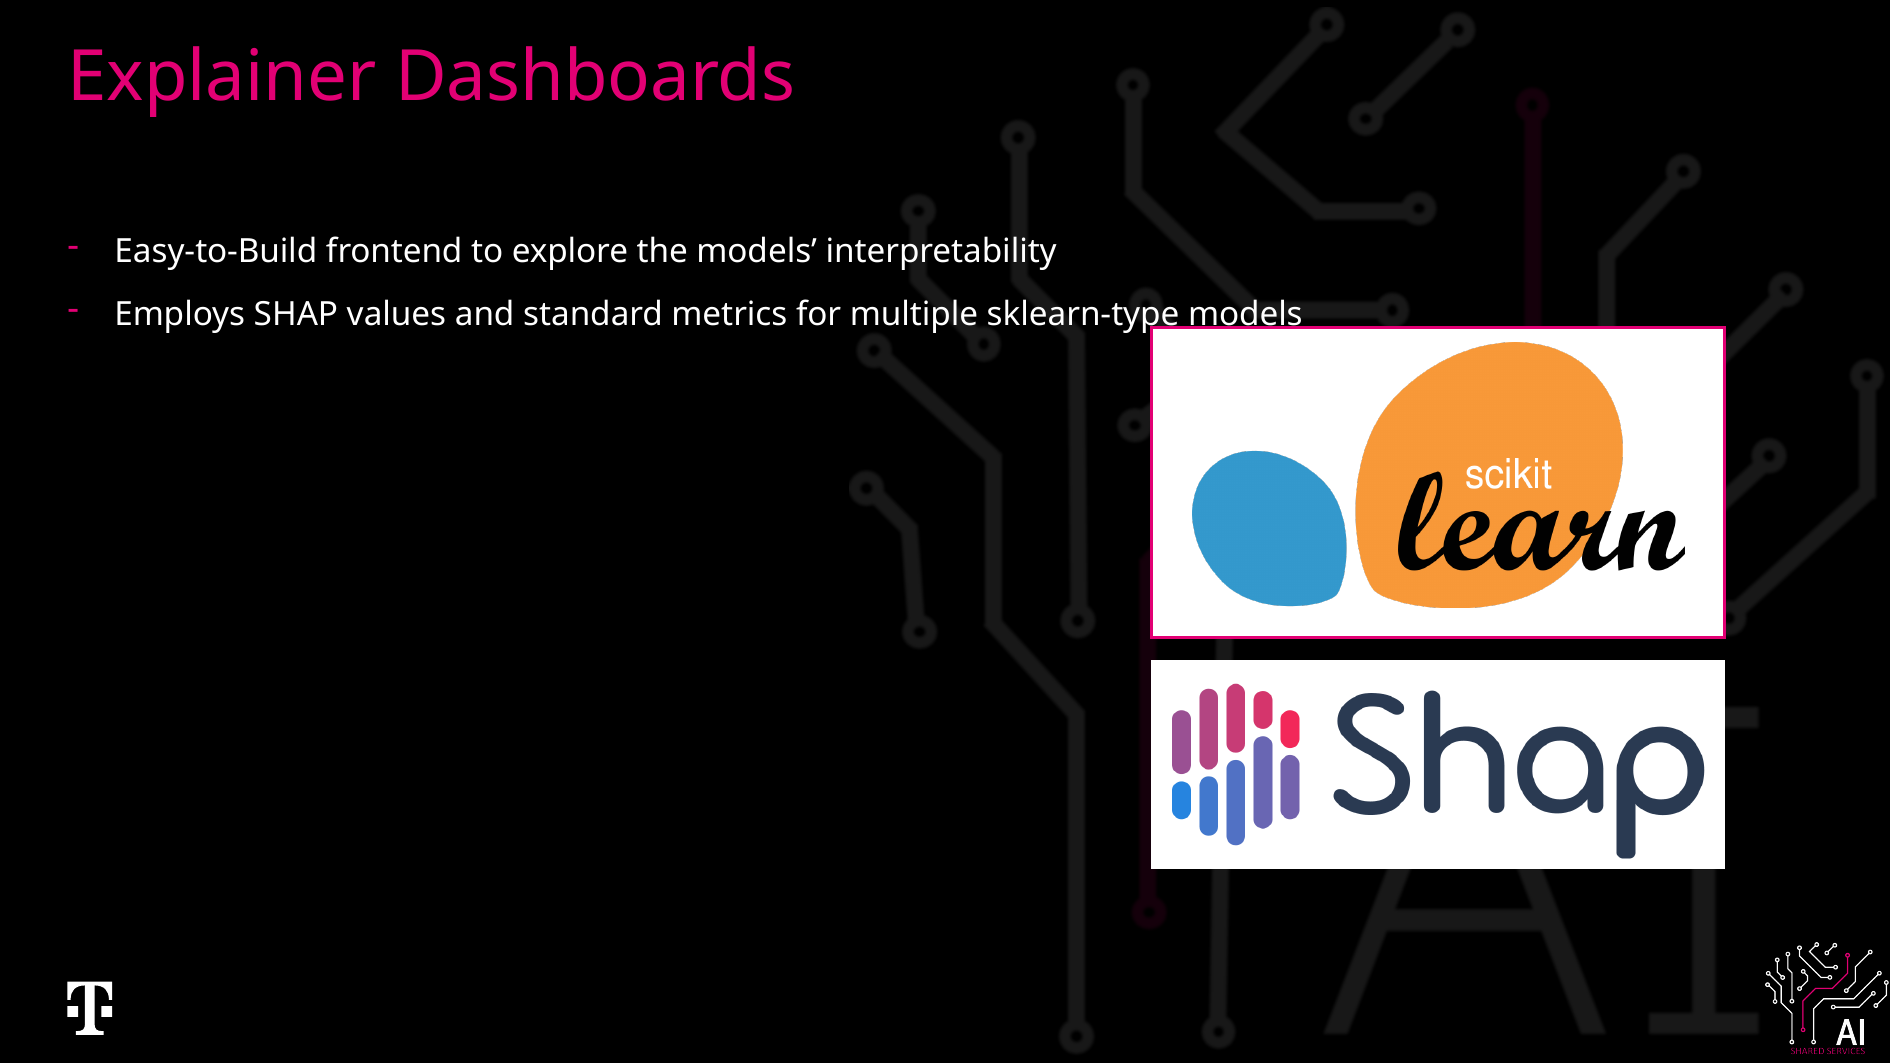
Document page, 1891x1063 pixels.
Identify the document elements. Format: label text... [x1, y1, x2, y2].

picture [1765, 942, 1890, 1063]
text_box [1151, 327, 1725, 638]
list Easy-to-Build frontend to explore the models’ interpretability Employs SHAP values and standard metrics for multiple sklearn-type models [67, 227, 1823, 912]
picture [1192, 342, 1685, 608]
picture [1151, 660, 1726, 878]
title Explainer Dashboards [67, 39, 1823, 123]
